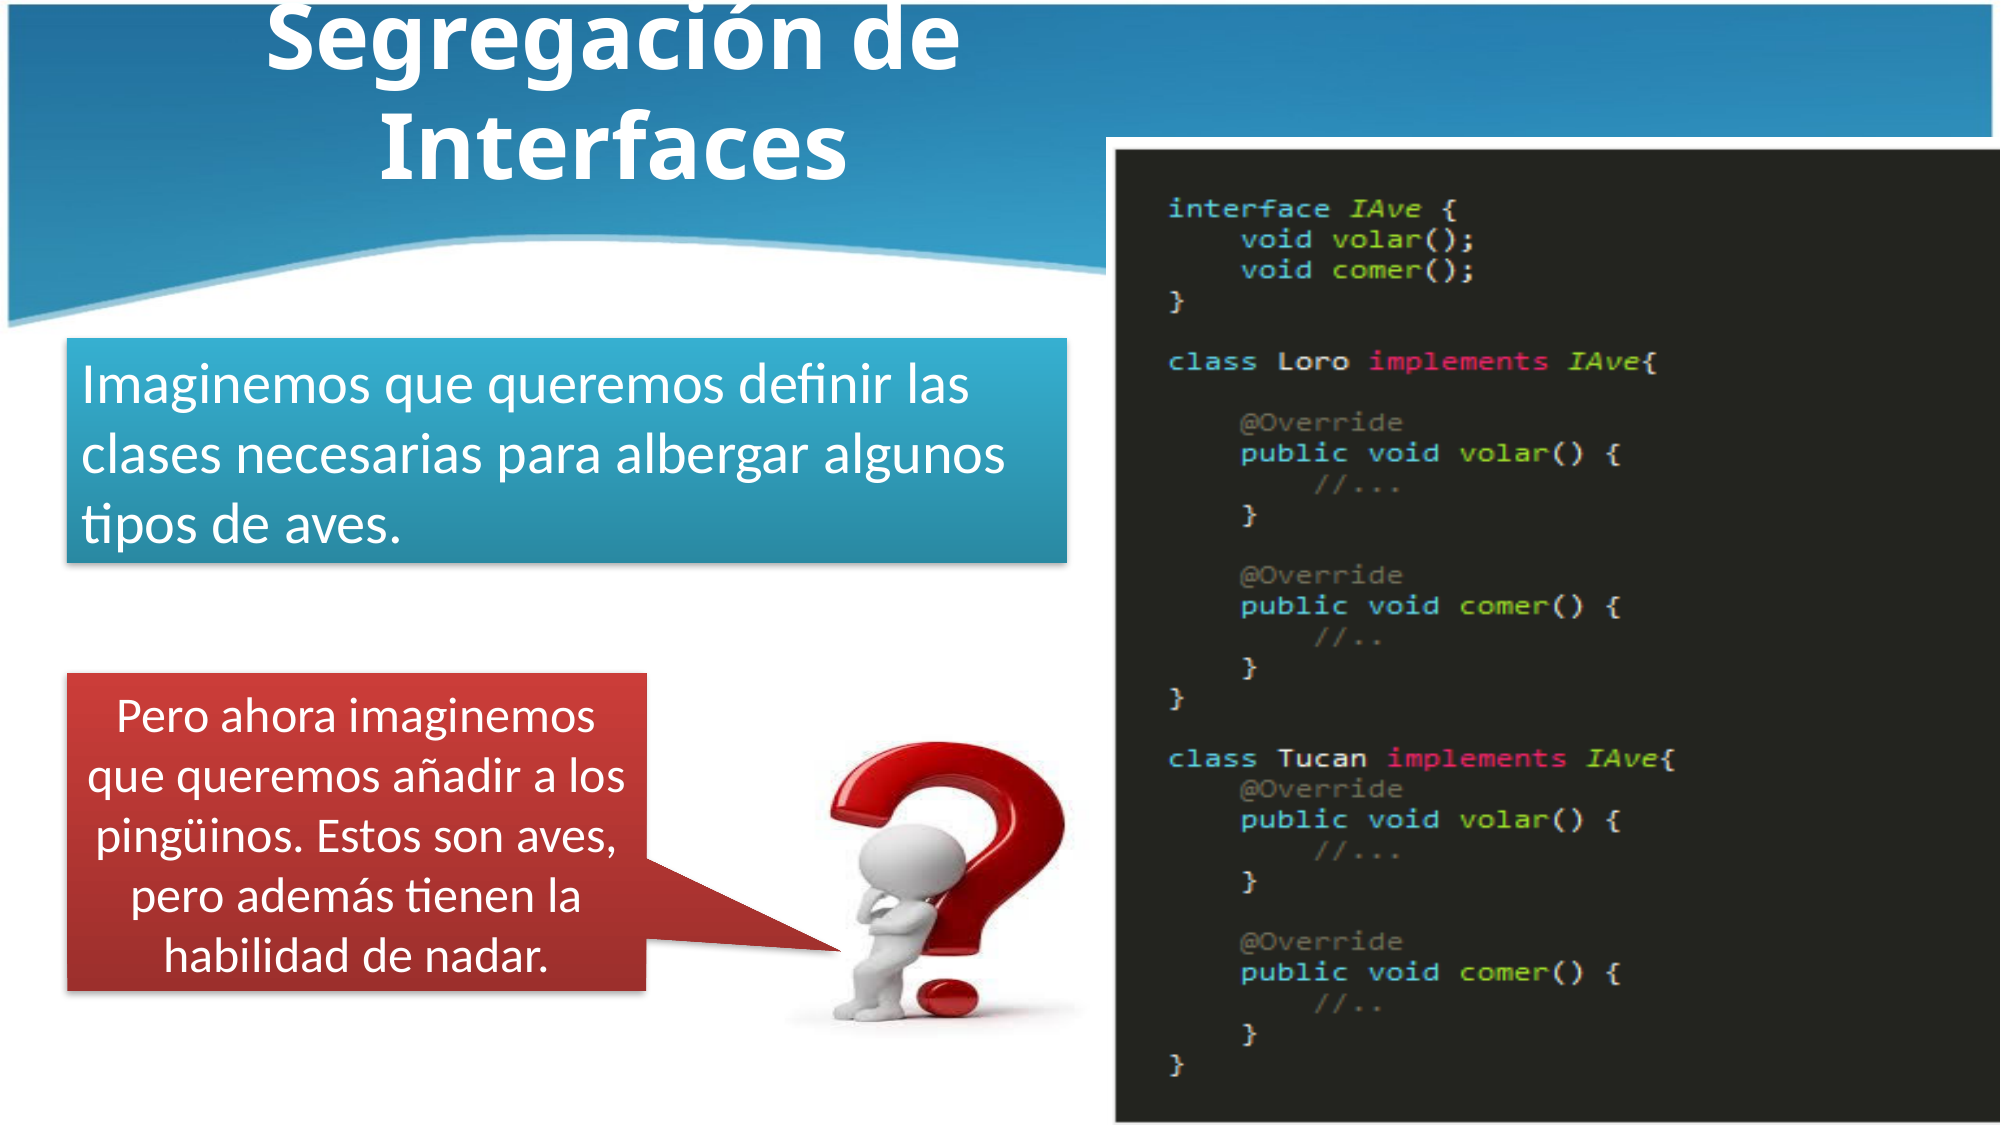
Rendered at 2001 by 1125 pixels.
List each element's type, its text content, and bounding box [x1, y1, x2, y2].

picture [0, 0, 2001, 1125]
title Segregación de Interfaces [15, 0, 1214, 182]
text_box Pero ahora imaginemos que queremos añadir a los pingüinos. Estos son aves, pero además tienen la habilidad de nadar. [67, 672, 749, 992]
text_box Imaginemos que queremos definir las clases necesarias para albergar algunos tipos de aves. [66, 338, 1067, 563]
